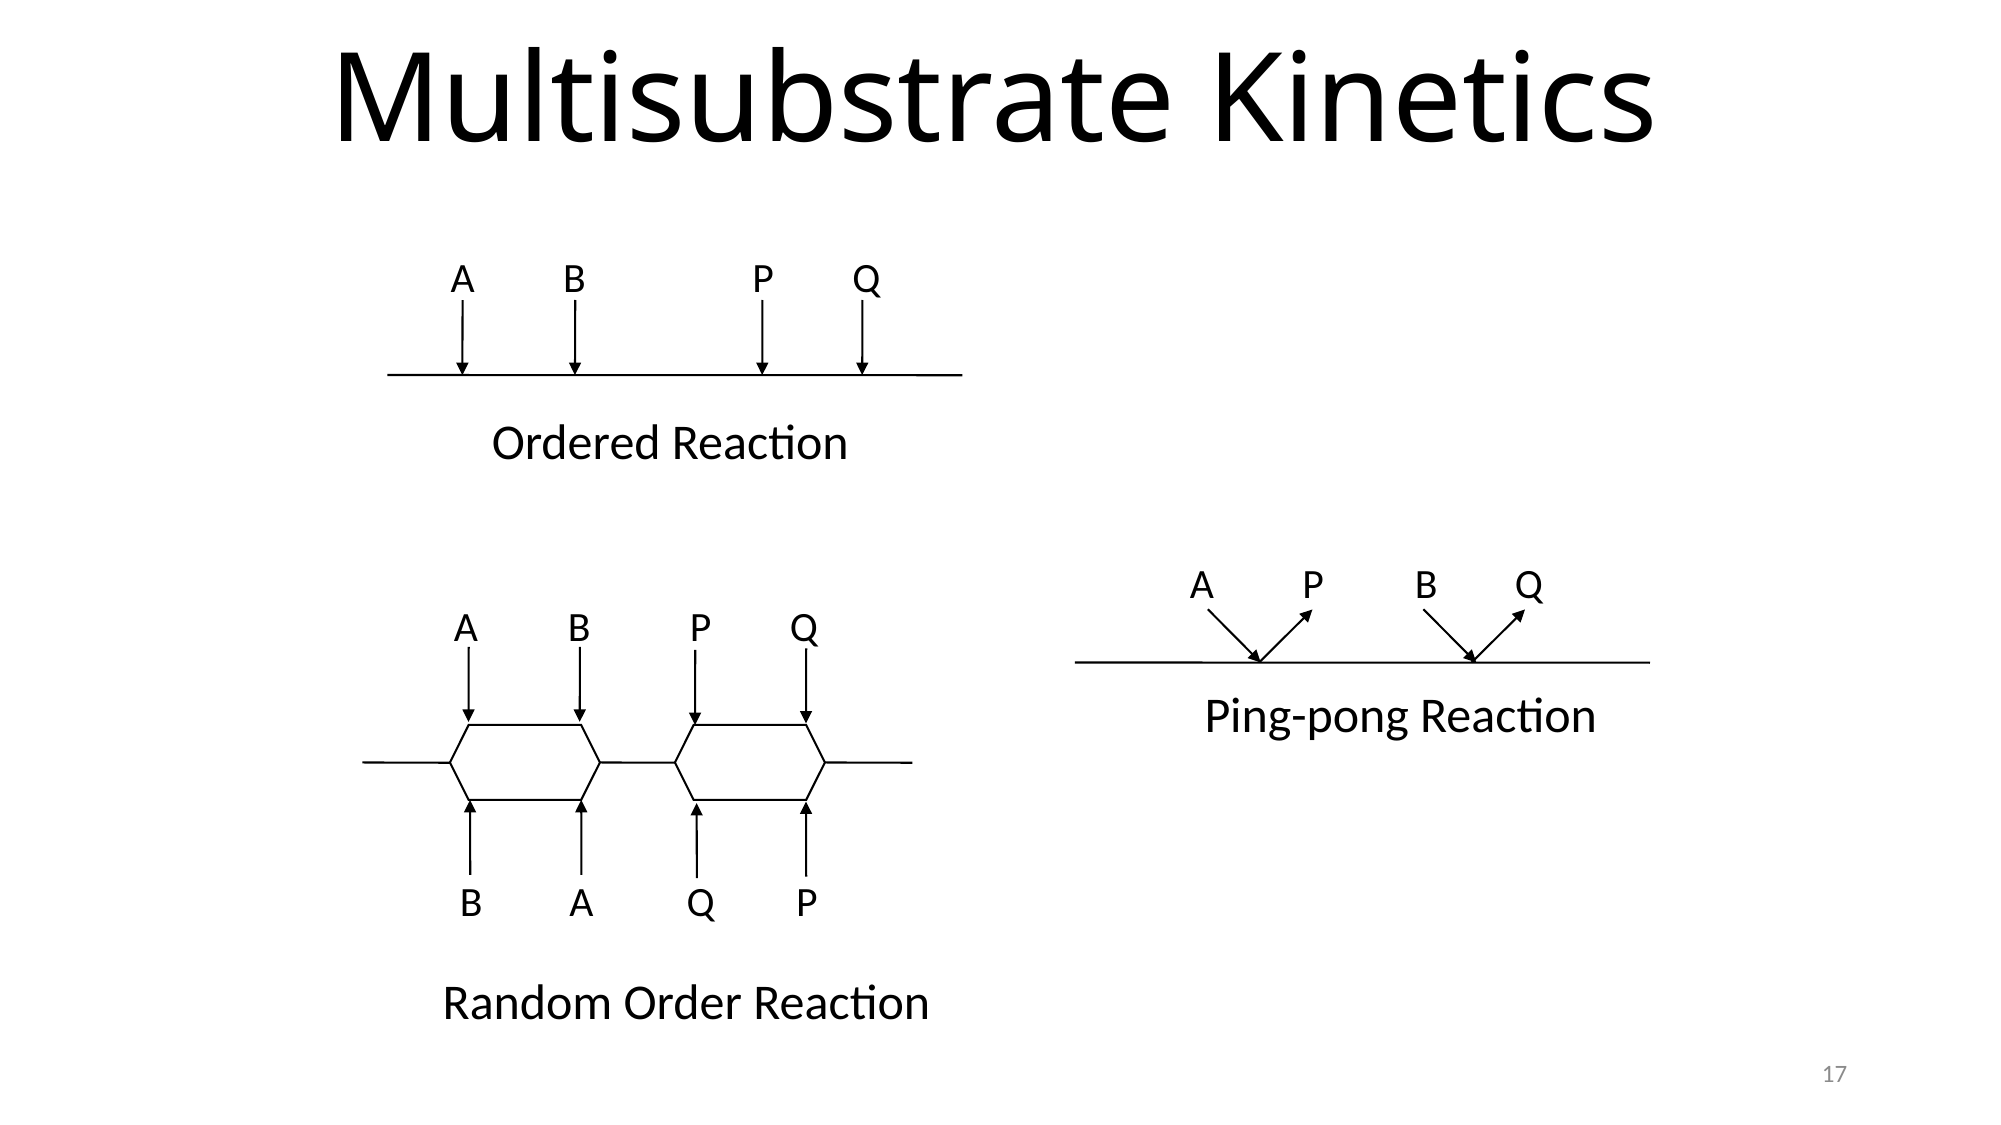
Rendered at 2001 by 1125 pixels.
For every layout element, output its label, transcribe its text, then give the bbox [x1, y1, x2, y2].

text_box Ping-pong Reaction [1189, 674, 1612, 750]
text_box P [1287, 549, 1325, 615]
text_box B [553, 592, 591, 657]
text_box [674, 723, 826, 801]
text_box P [675, 592, 713, 657]
text_box Q [1500, 549, 1538, 615]
text_box B [548, 243, 586, 309]
text_box Ordered Reaction [477, 401, 864, 477]
text_box [449, 723, 601, 801]
text_box A [554, 867, 593, 932]
text_box A [435, 243, 474, 309]
text_box Q [671, 867, 710, 932]
text_box B [445, 867, 483, 932]
text_box P [737, 243, 775, 309]
text_box Q [837, 243, 875, 309]
text_box Q [774, 592, 813, 657]
text_box B [1400, 549, 1438, 615]
text_box Random Order Reaction [427, 962, 946, 1038]
text_box A [439, 592, 477, 657]
title Multisubstrate Kinetics [312, 12, 1675, 176]
text_box P [781, 867, 819, 932]
text_box A [1175, 549, 1213, 615]
slide_number 17 [1412, 1042, 1863, 1103]
